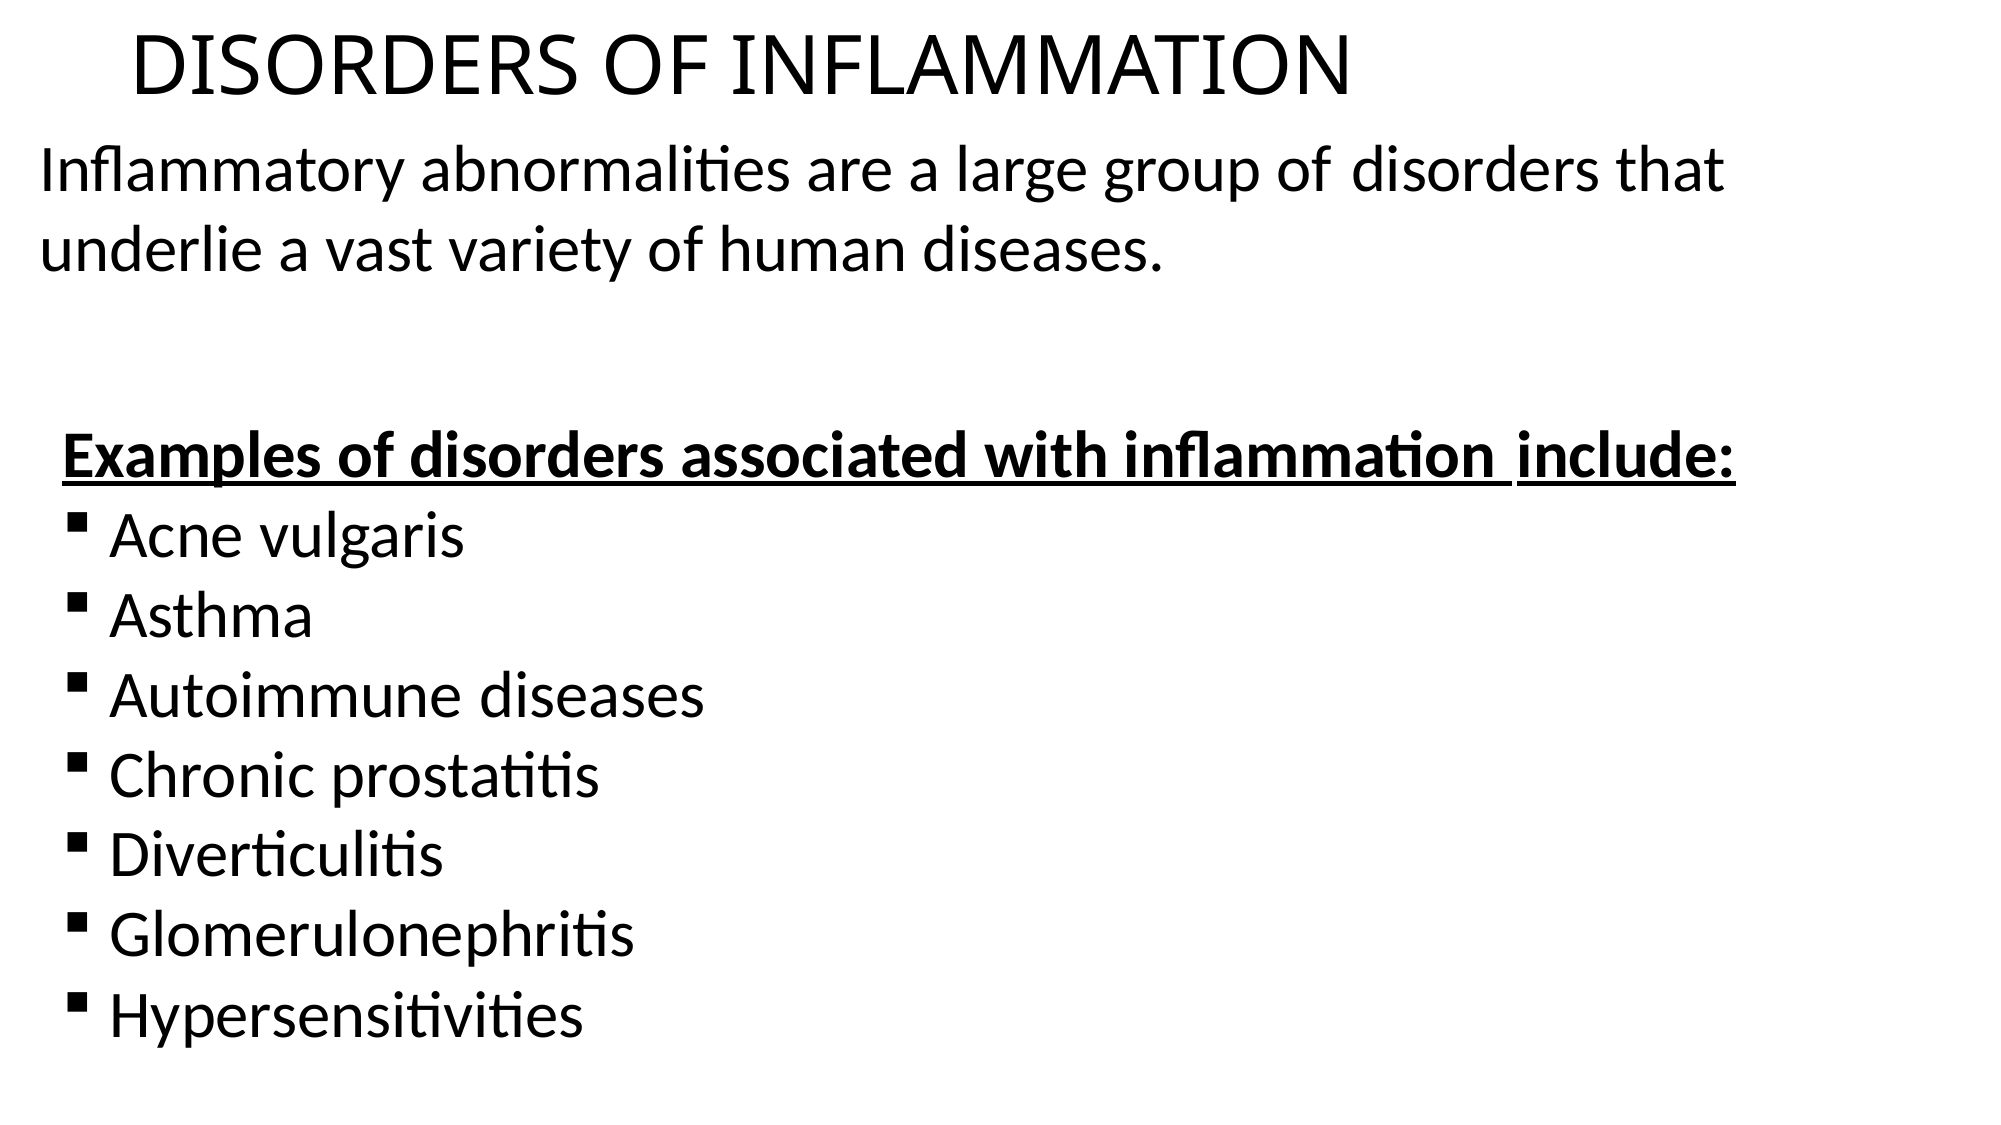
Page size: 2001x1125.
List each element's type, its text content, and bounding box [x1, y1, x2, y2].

list Inflammatory abnormalities are a large group of disorders that underlie a vast variety of human diseases. Examples of disorders associated with inflammation include: Acne vulgaris Asthma Autoimmune diseases Chronic prostatitis Diverticulitis Glomerulonephritis Hypersensitivities [37, 125, 1963, 1063]
title DISORDERS OF INFLAMMATION [129, 12, 1855, 112]
